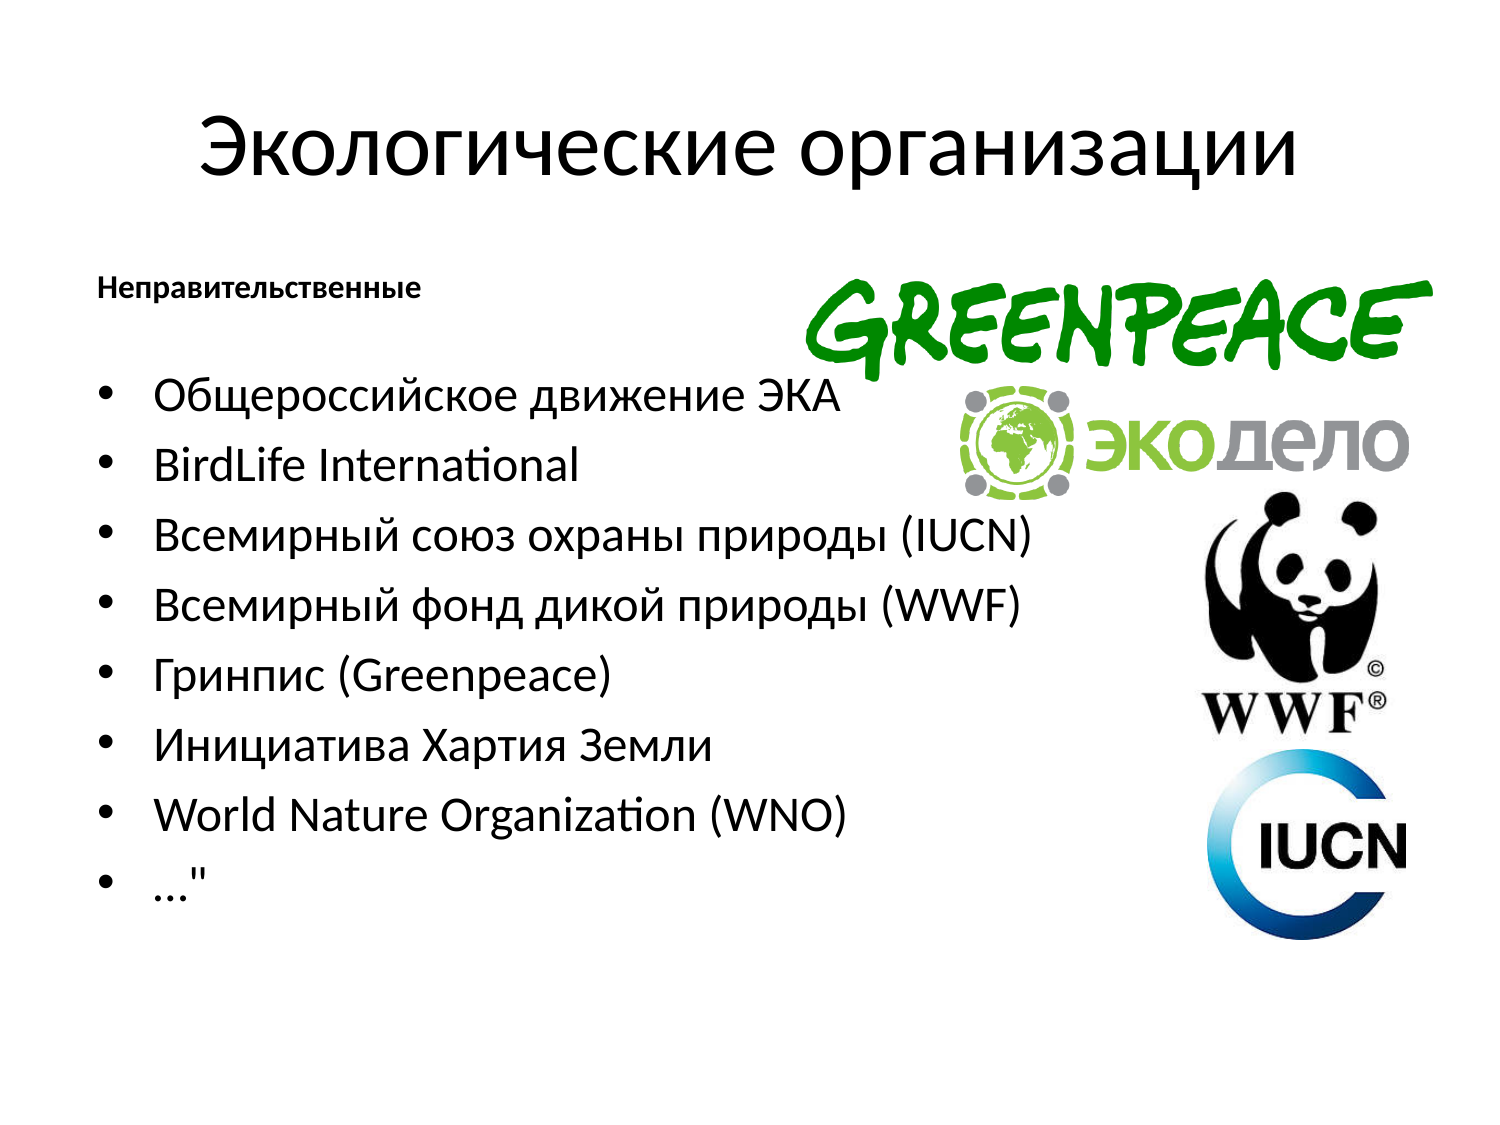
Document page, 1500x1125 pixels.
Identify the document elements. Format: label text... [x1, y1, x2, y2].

picture [796, 269, 1442, 940]
list Неправительственные Общероссийское движение ЭКА BirdLife International Всемирный союз охраны природы (IUCN) Всемирный фонд дикой природы (WWF) Гринпис (Greenpeace) Инициатива Хартия Земли World Nature Organization (WNO) …" [82, 257, 1432, 1001]
title Экологические организации [75, 45, 1425, 233]
